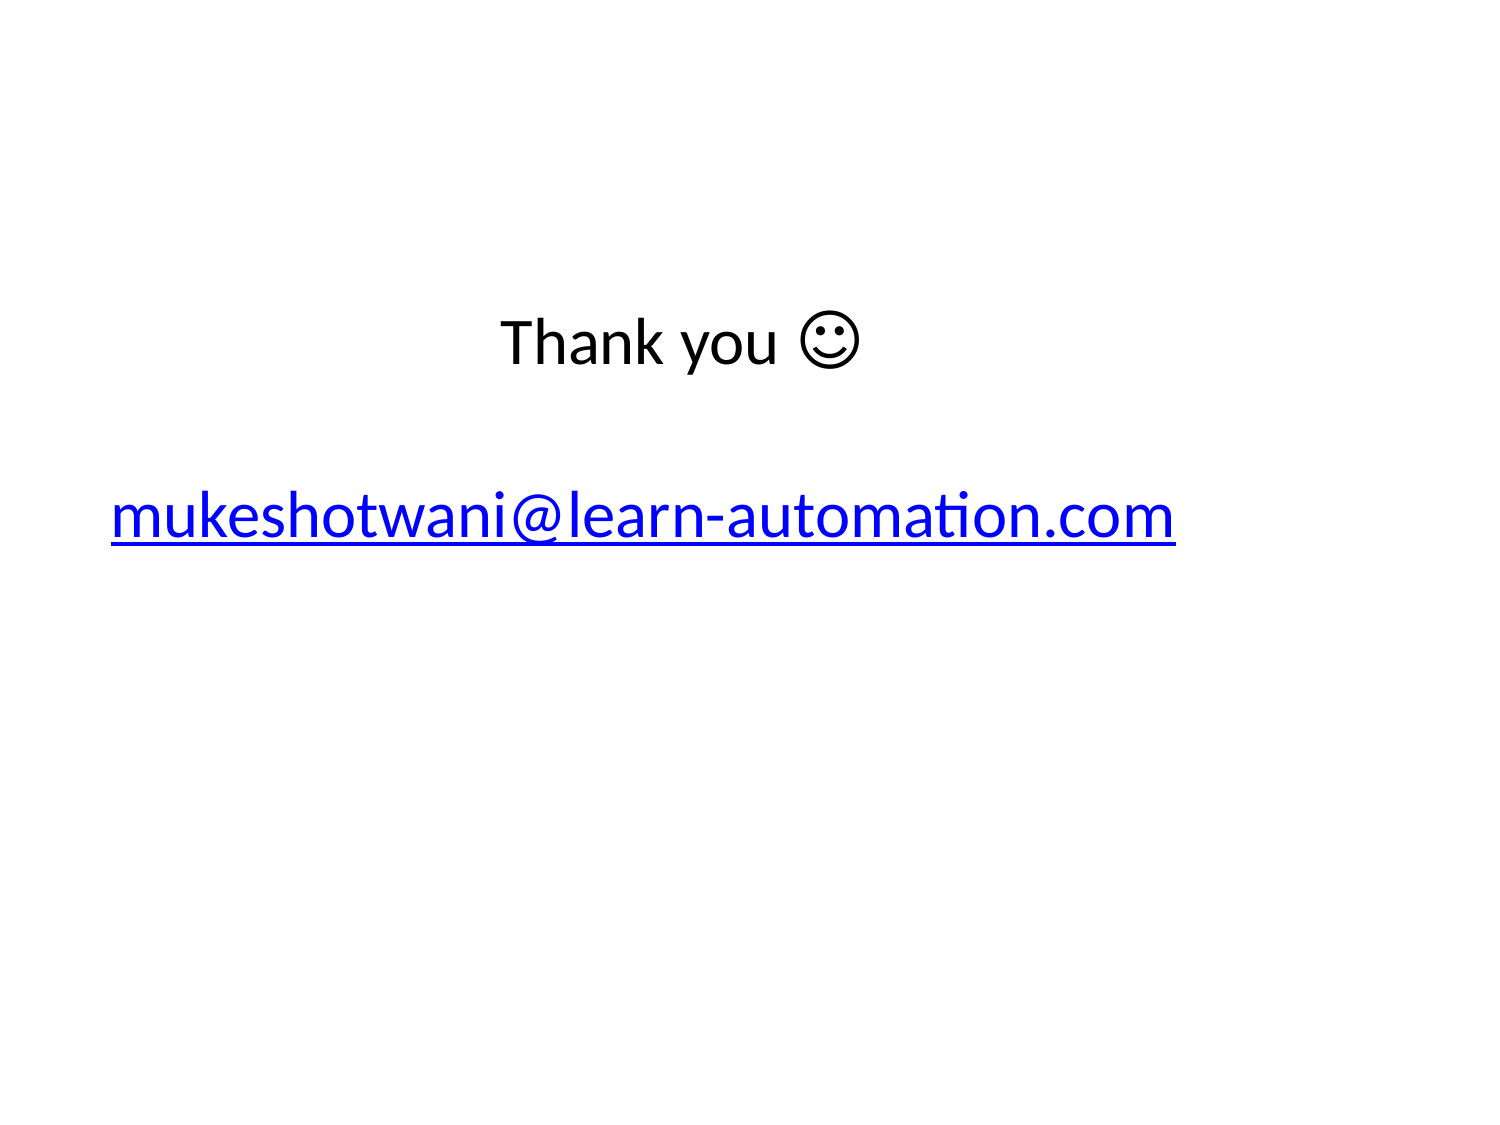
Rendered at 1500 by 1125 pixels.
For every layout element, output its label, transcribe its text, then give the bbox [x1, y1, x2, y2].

list Thank you ☺ mukeshotwani@learn-automation.com [102, 298, 1398, 1014]
